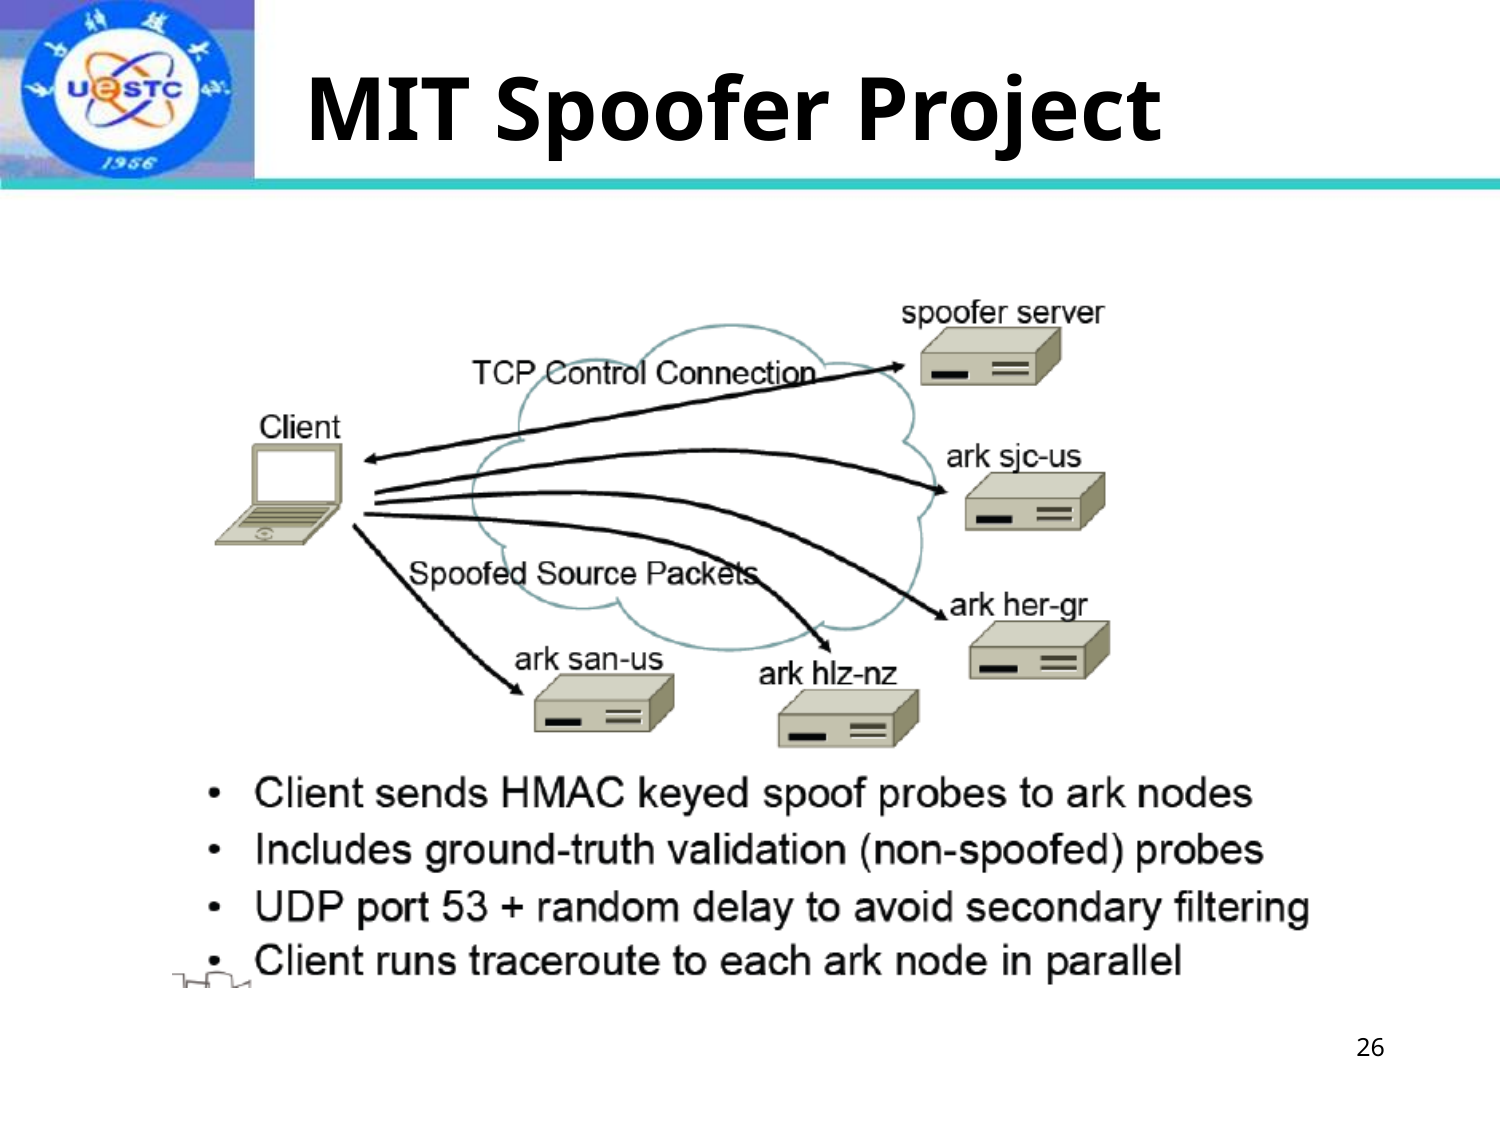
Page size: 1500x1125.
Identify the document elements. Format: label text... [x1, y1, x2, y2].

title MIT Spoofer Project [289, 66, 1500, 166]
slide_number 26 [1074, 1024, 1401, 1103]
picture [0, 0, 1500, 1125]
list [92, 287, 1406, 988]
